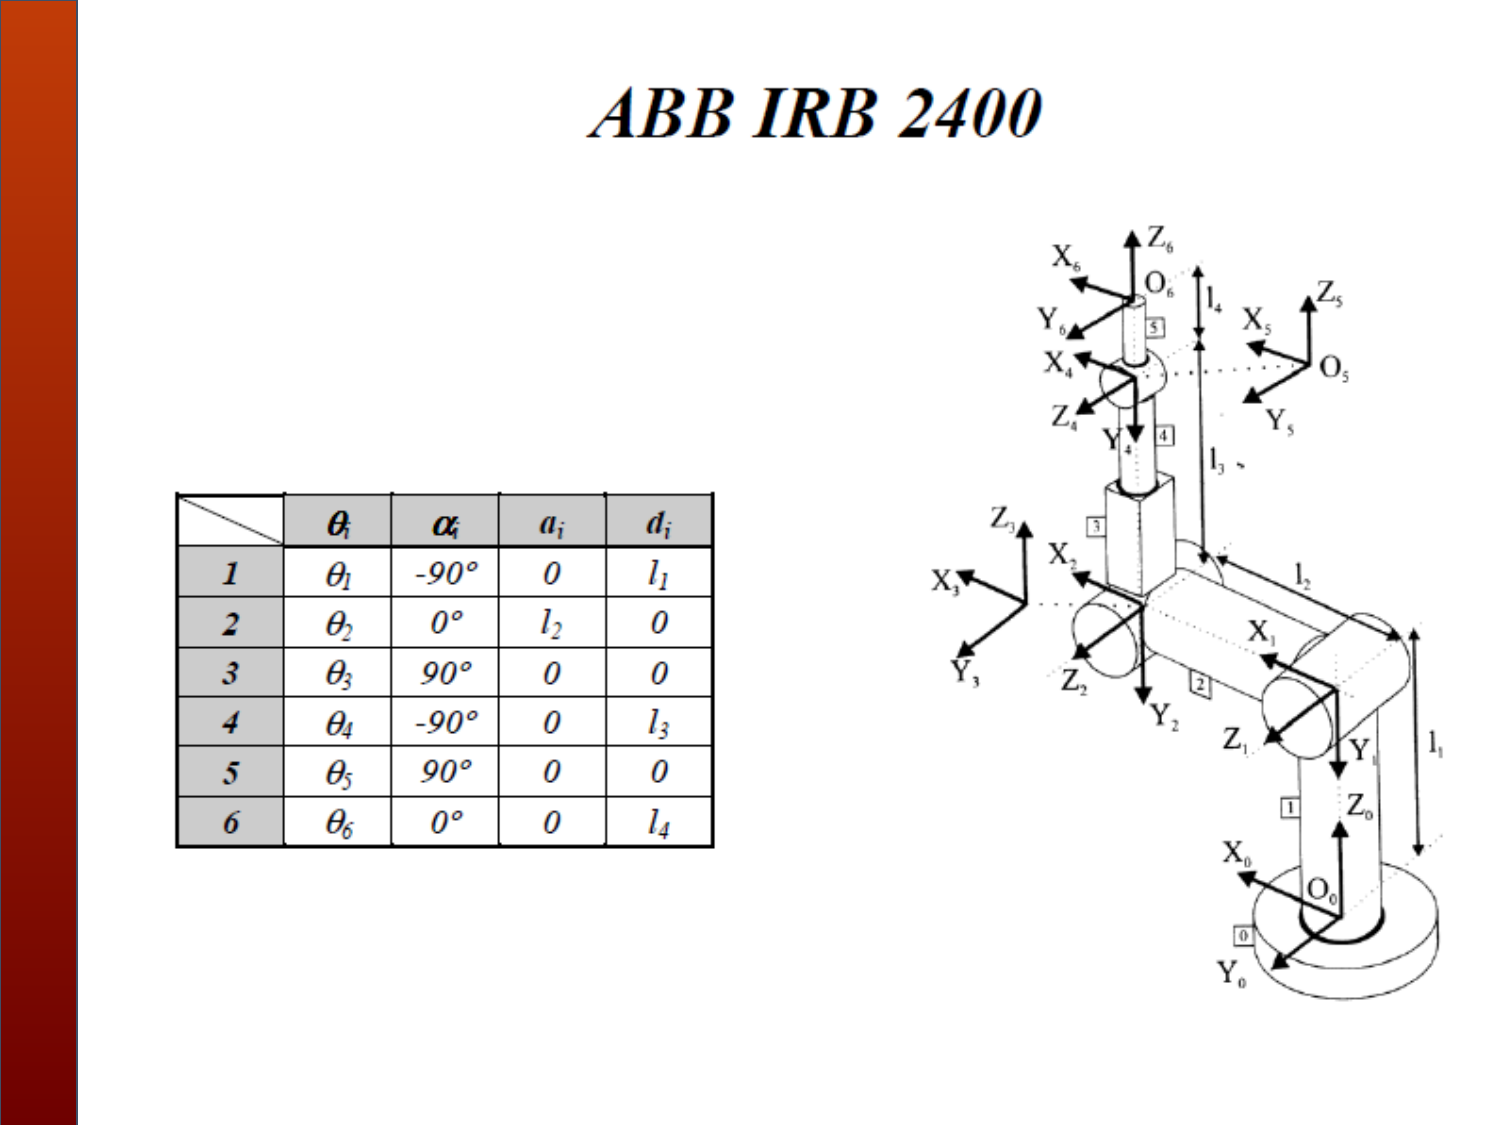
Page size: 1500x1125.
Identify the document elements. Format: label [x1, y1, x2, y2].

text_box [0, 0, 77, 1125]
picture [104, 32, 1460, 1015]
